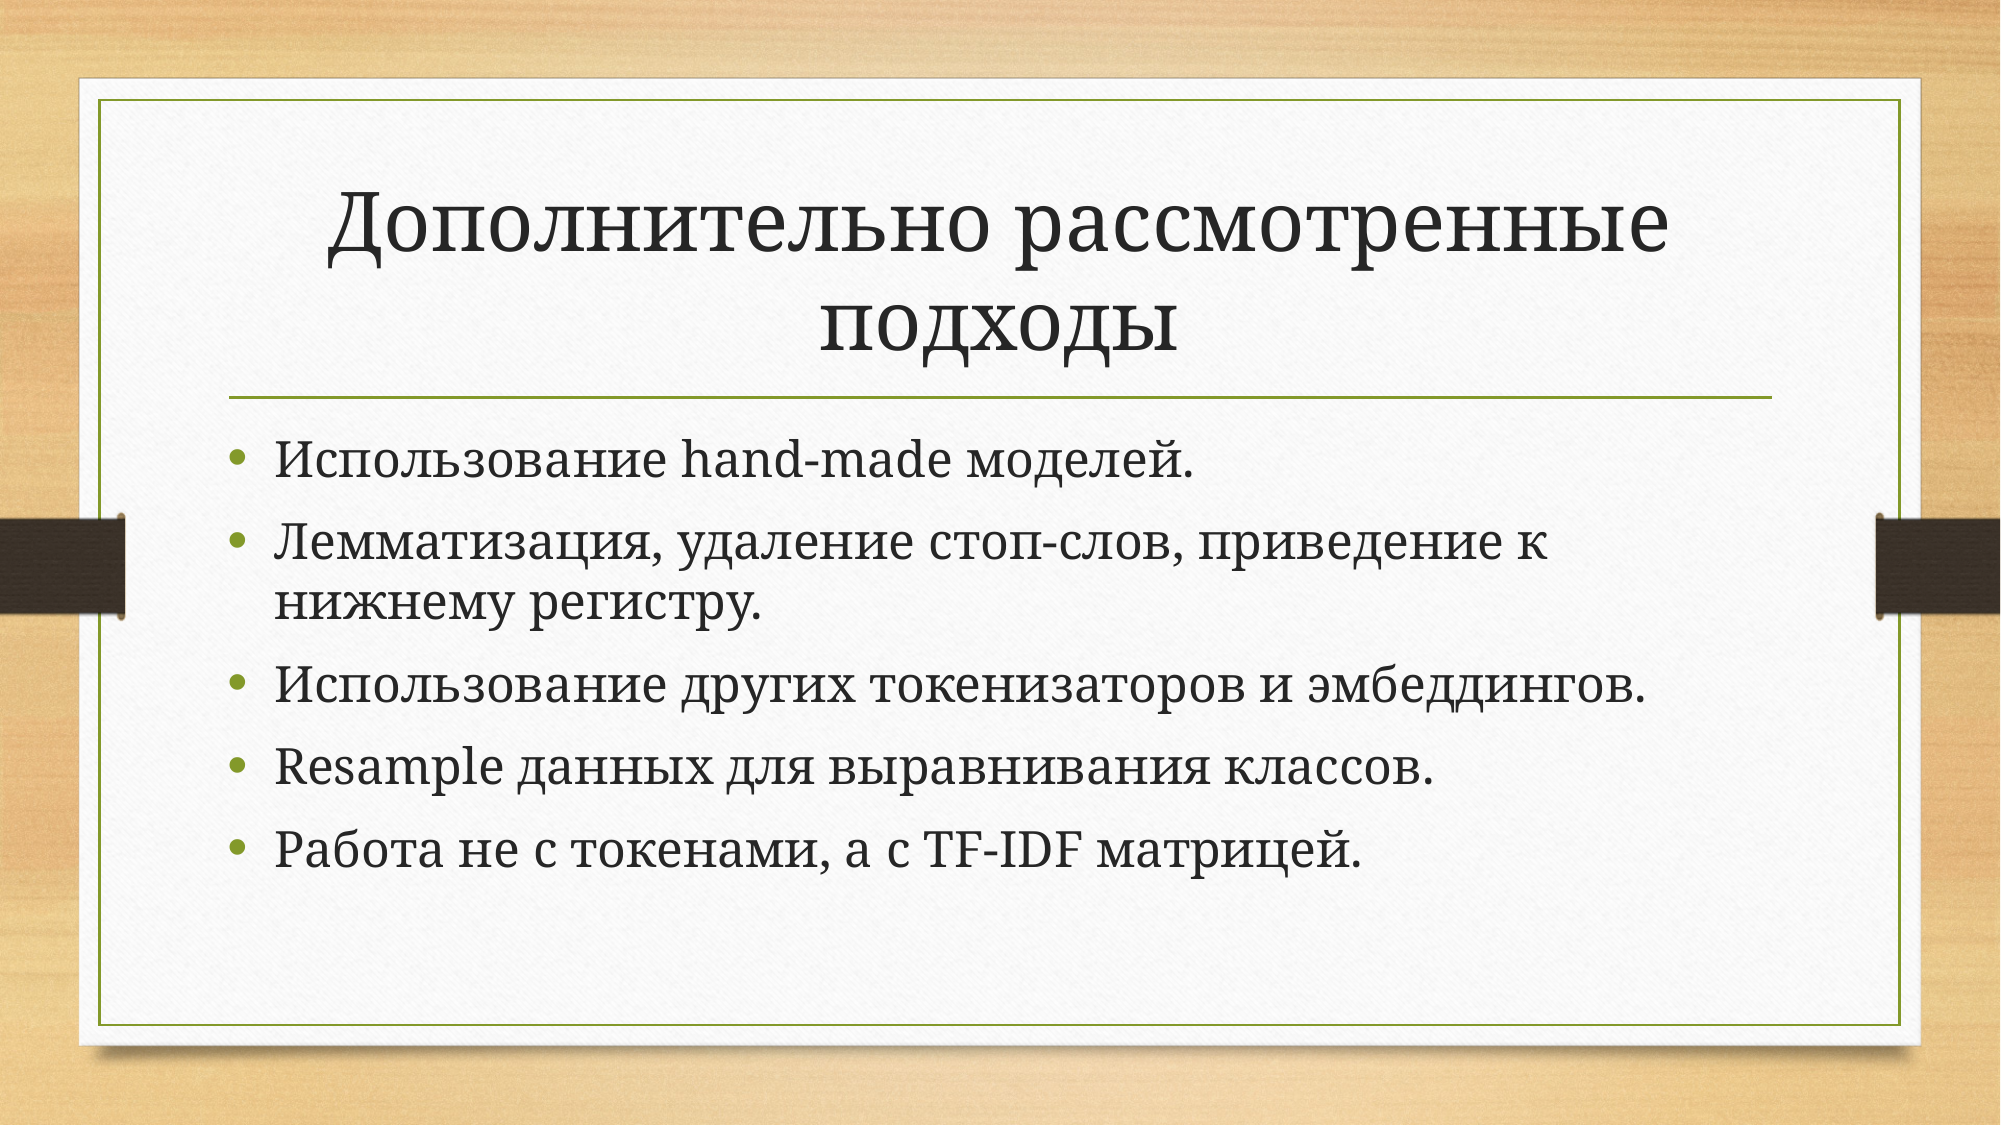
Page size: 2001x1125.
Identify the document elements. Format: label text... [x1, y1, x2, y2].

list Использование hand-made моделей. Лемматизация, удаление стоп-слов, приведение к нижнему регистру. Использование других токенизаторов и эмбеддингов. Resample данных для выравнивания классов. Работа не с токенами, а с TF-IDF матрицей. [212, 419, 1788, 964]
picture [0, 0, 2001, 1125]
title Дополнительно рассмотренные подходы [212, 161, 1788, 375]
